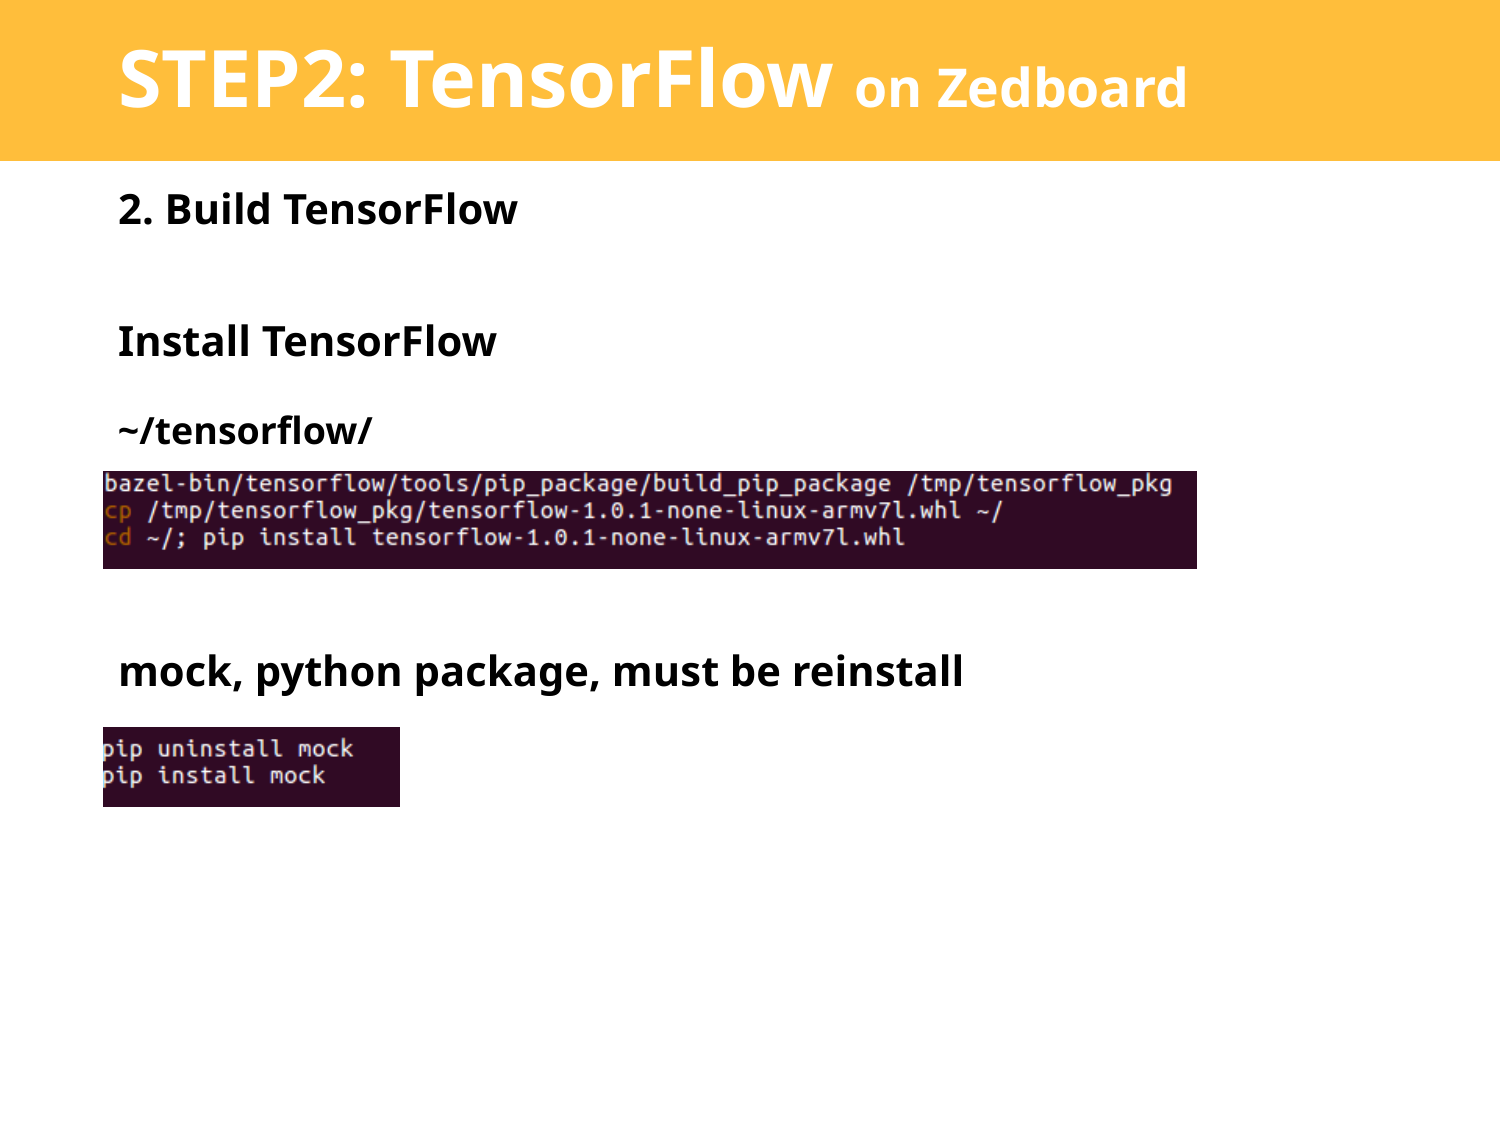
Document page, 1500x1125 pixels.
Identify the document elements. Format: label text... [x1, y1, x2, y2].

picture [103, 727, 400, 807]
text_box ~/tensorflow/ [103, 399, 808, 460]
list 2. Build TensorFlow Install TensorFlow mock, python package, must be reinstall [103, 181, 1466, 1014]
title STEP2: TensorFlow on Zedboard [103, 31, 1397, 133]
picture [103, 471, 1197, 569]
